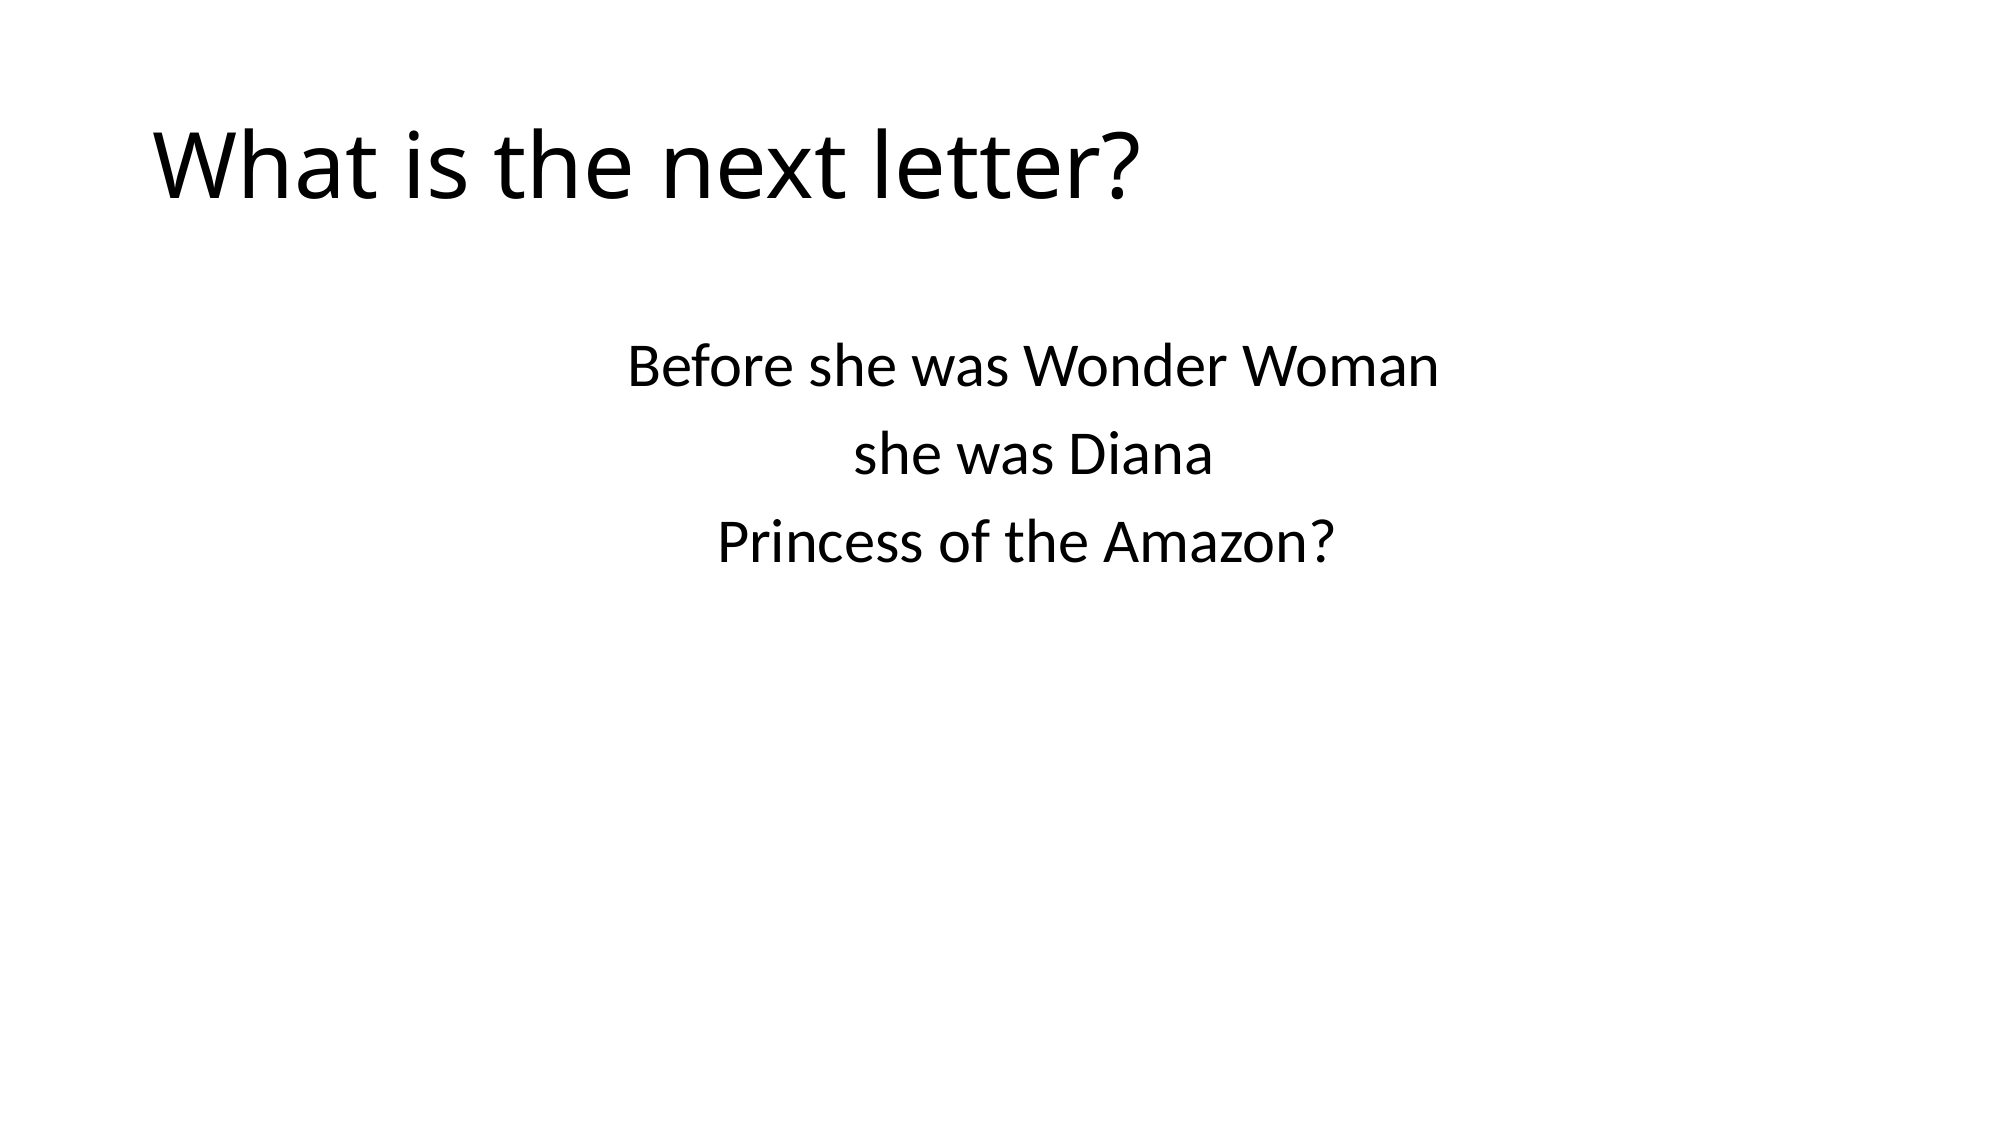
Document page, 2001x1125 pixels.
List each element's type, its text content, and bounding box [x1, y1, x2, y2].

title What is the next letter? [137, 59, 1863, 278]
list Before she was Wonder Woman she was Diana Princess of the Amazon? [387, 324, 1682, 1039]
